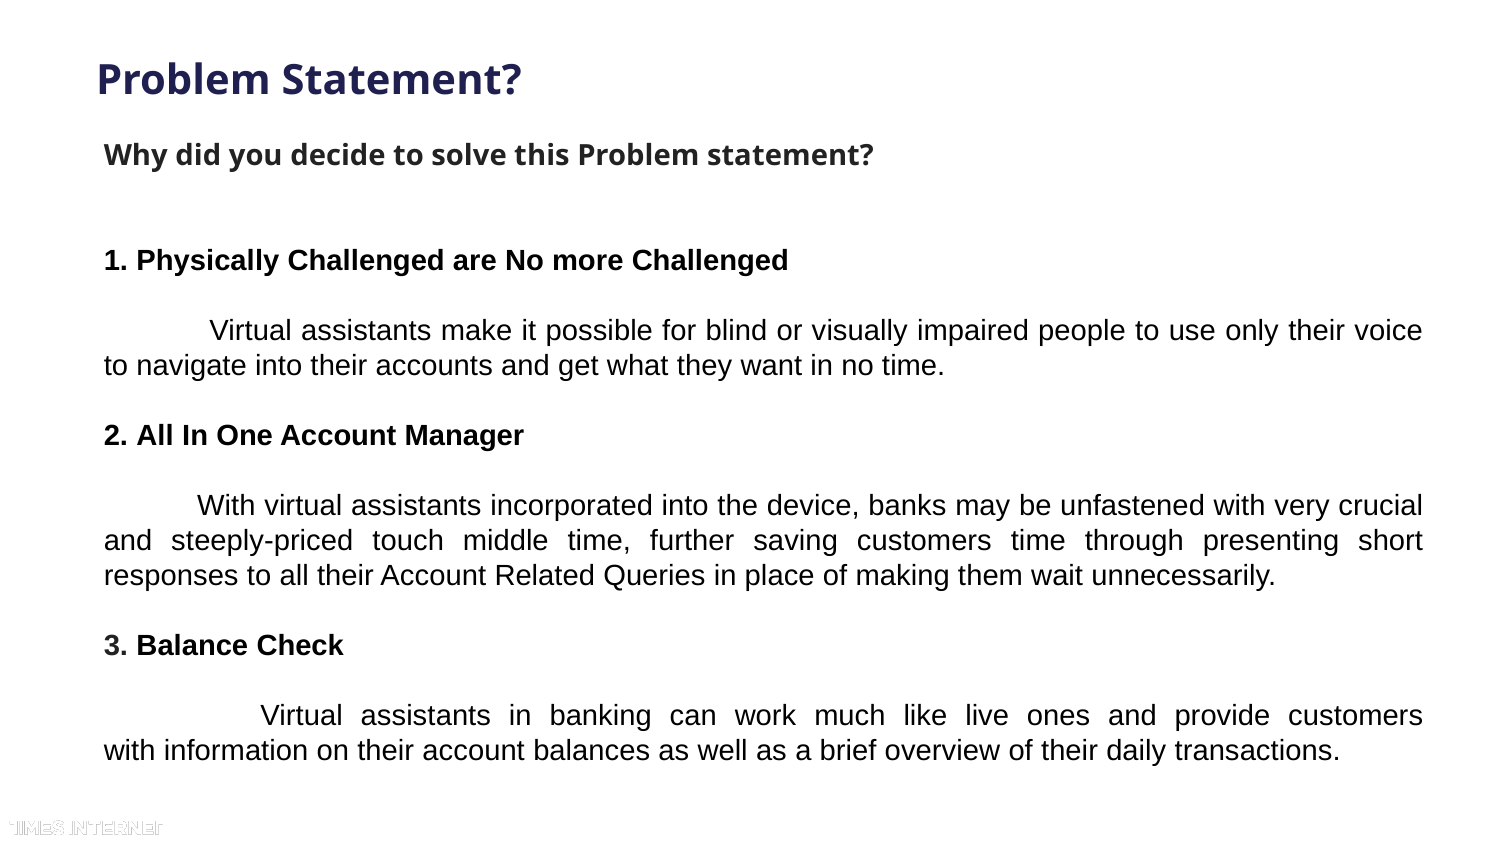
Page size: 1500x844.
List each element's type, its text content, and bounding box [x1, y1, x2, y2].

text_box Why did you decide to solve this Problem statement? 1. Physically Challenged are No more Challenged Virtual assistants make it possible for blind or visually impaired people to use only their voice to navigate into their accounts and get what they want in no time. 2. All In One Account Manager With virtual assistants incorporated into the device, banks may be unfastened with very crucial and steeply-priced touch middle time, further saving customers time through presenting short responses to all their Account Related Queries in place of making them wait unnecessarily. 3. Balance Check Virtual assistants in banking can work much like live ones and provide customers with information on their account balances as well as a brief overview of their daily transactions. [88, 121, 1441, 798]
picture [8, 818, 164, 837]
title Problem Statement? [81, 37, 1440, 133]
